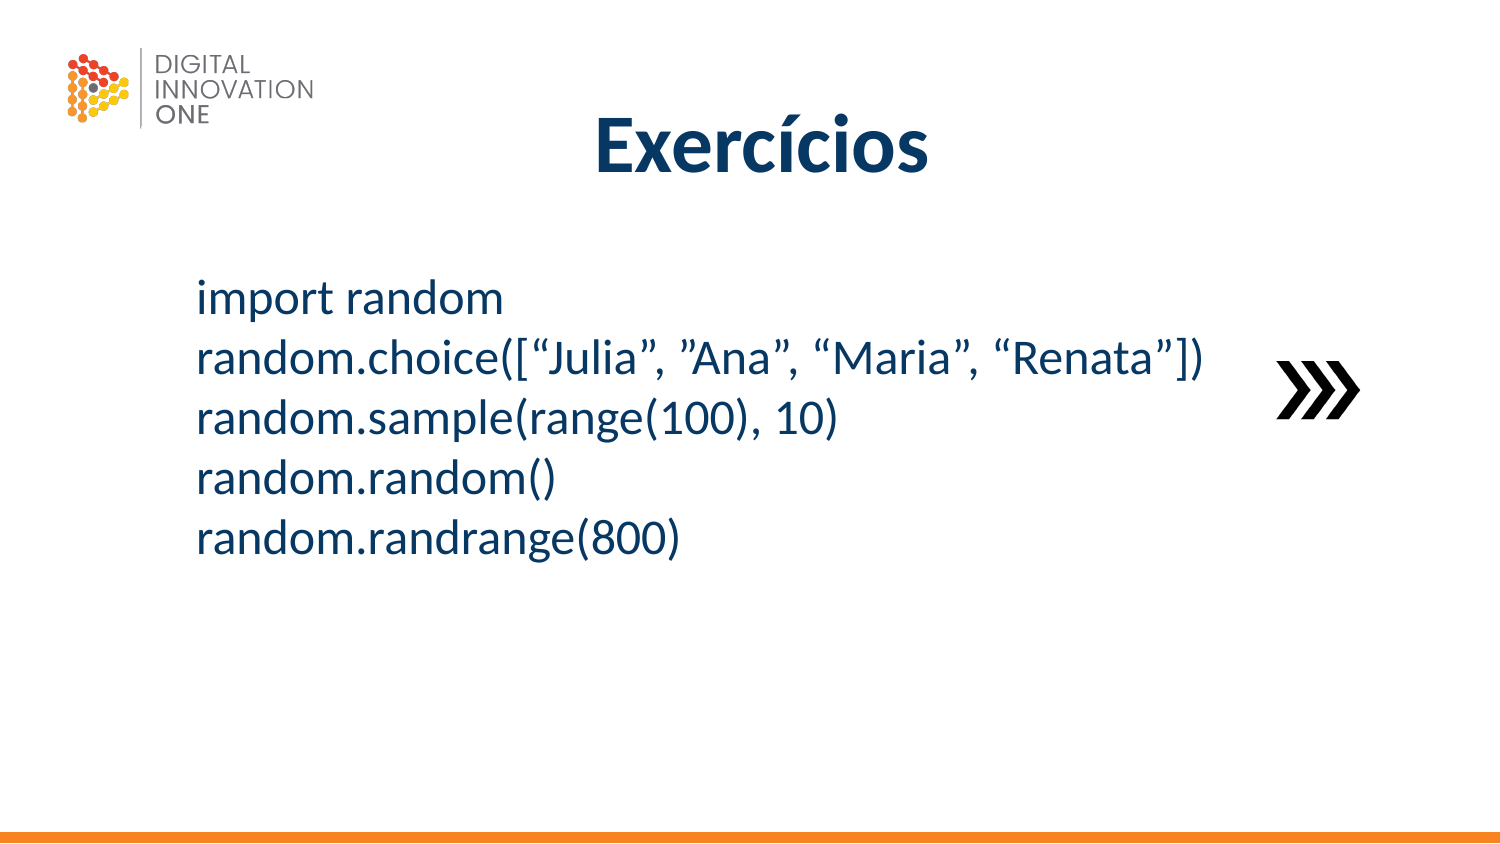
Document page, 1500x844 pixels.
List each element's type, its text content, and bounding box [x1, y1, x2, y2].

text_box [0, 832, 1500, 843]
subtitle Exercícios [302, 47, 1222, 233]
text_box import random random.choice([“Julia”, ”Ana”, “Maria”, “Renata”]) random.sample(range(100), 10) random.random() random.randrange(800) [168, 249, 1332, 595]
picture [50, 39, 331, 138]
picture [1267, 340, 1367, 440]
